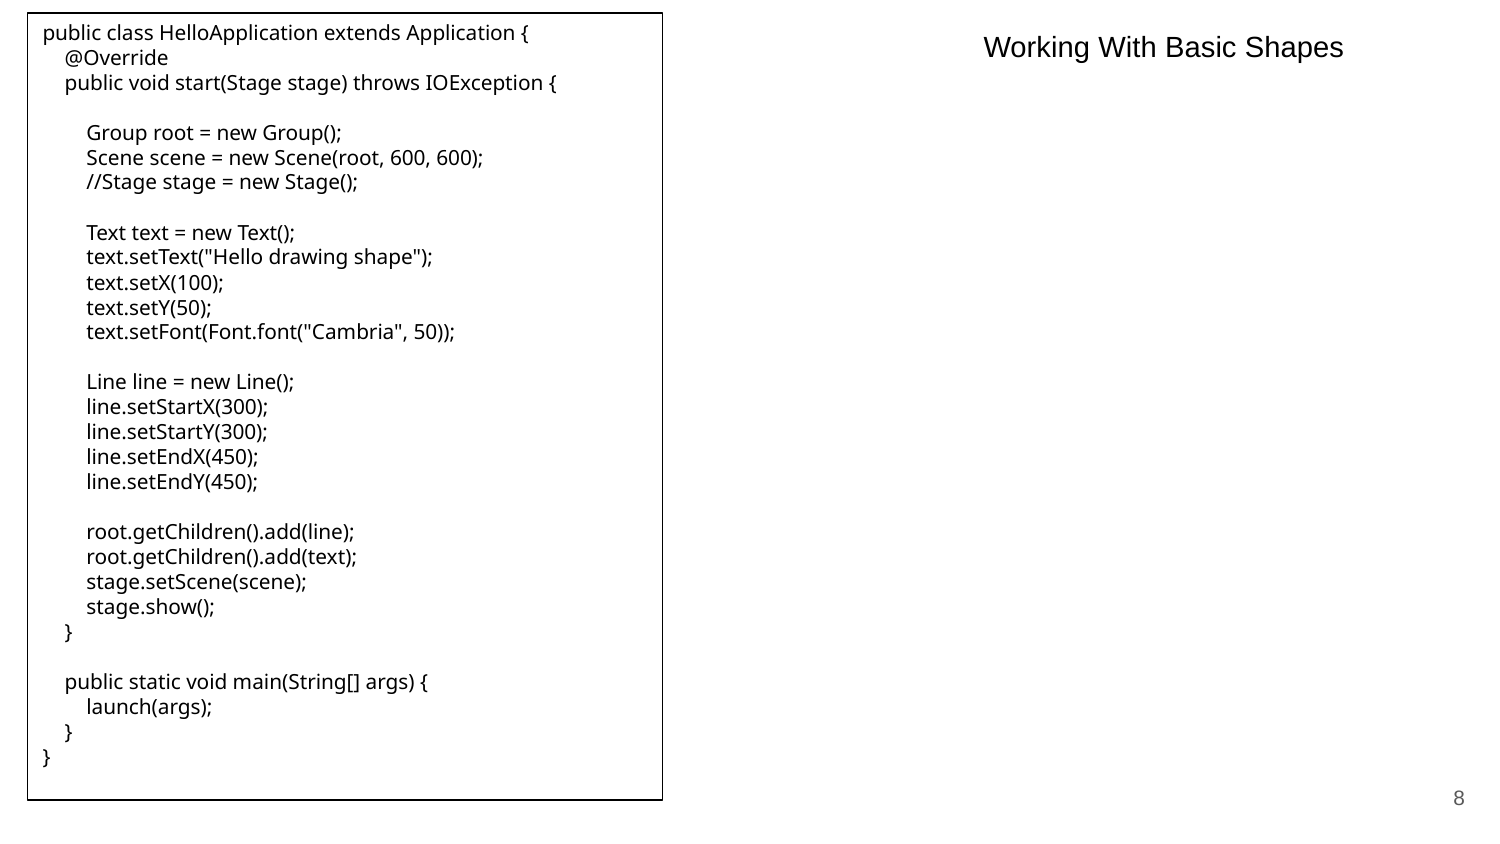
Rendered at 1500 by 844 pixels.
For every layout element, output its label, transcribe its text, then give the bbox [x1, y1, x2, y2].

title public class HelloApplication extends Application { @Override public void start(Stage stage) throws IOException { Group root = new Group(); Scene scene = new Scene(root, 600, 600); //Stage stage = new Stage(); Text text = new Text(); text.setText("Hello drawing shape"); text.setX(100); text.setY(50); text.setFont(Font.font("Cambria", 50)); Line line = new Line(); line.setStartX(300); line.setStartY(300); line.setEndX(450); line.setEndY(450); root.getChildren().add(line); root.getChildren().add(text); stage.setScene(scene); stage.show(); } public static void main(String[] args) { launch(args); } } [27, 13, 663, 800]
text_box Working With Basic Shapes [968, 13, 1461, 114]
slide_number ‹#› [1389, 764, 1480, 830]
